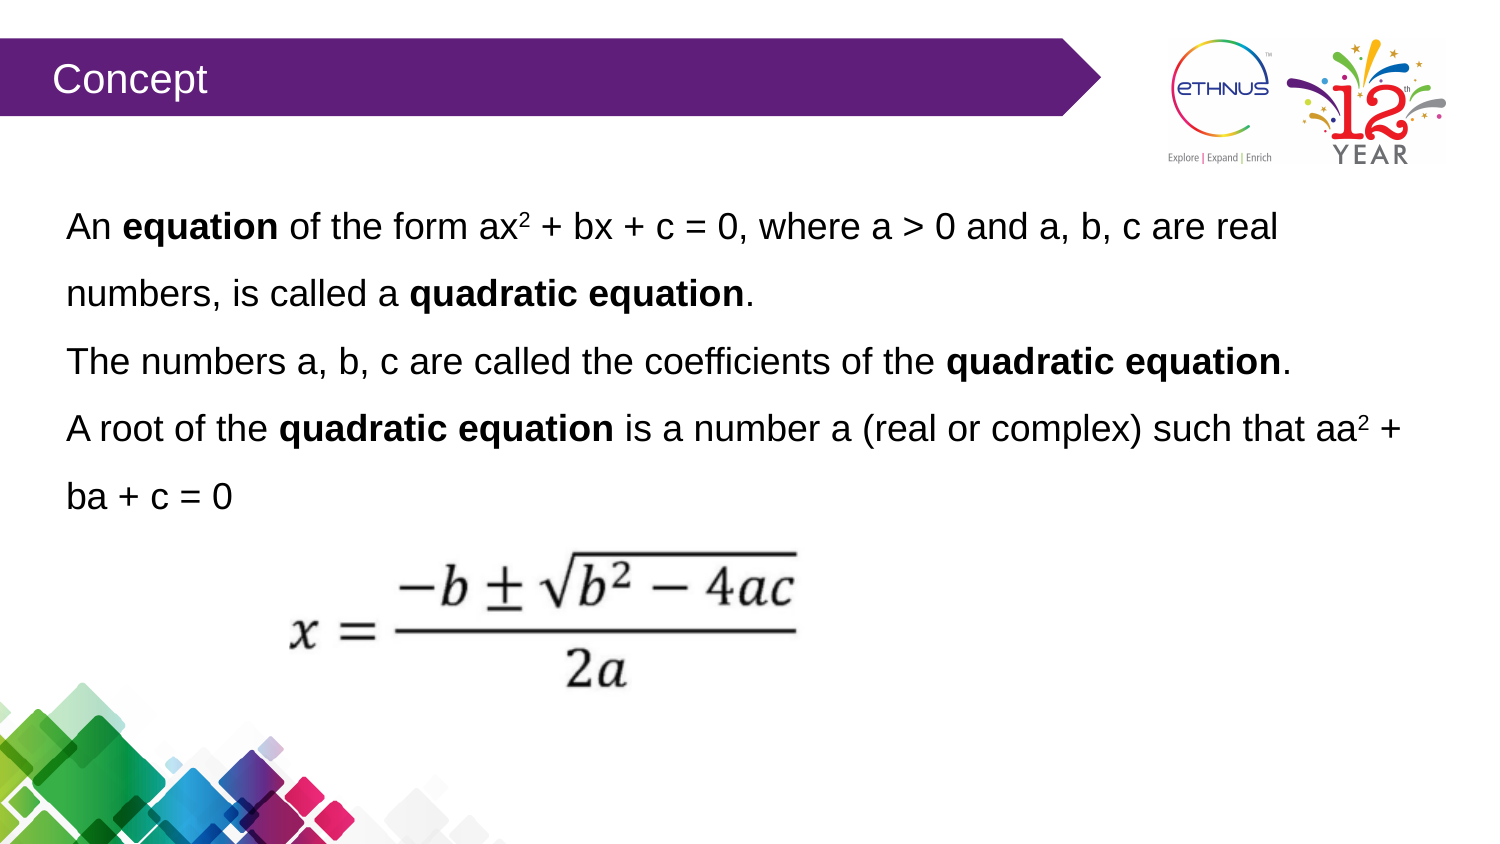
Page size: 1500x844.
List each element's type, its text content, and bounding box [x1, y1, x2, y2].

picture [0, 510, 834, 844]
text_box [639, 38, 1102, 117]
list An equation of the form ax2 + bx + c = 0, where a > 0 and a, b, c are real numbers, is called a quadratic equation. The numbers a, b, c are called the coefficients of the quadratic equation. A root of the quadratic equation is a number a (real or complex) such that aa2 + ba + c = 0 [32, 164, 1431, 687]
text_box Concept [52, 38, 639, 117]
text_box [0, 38, 52, 117]
picture [1167, 38, 1447, 165]
